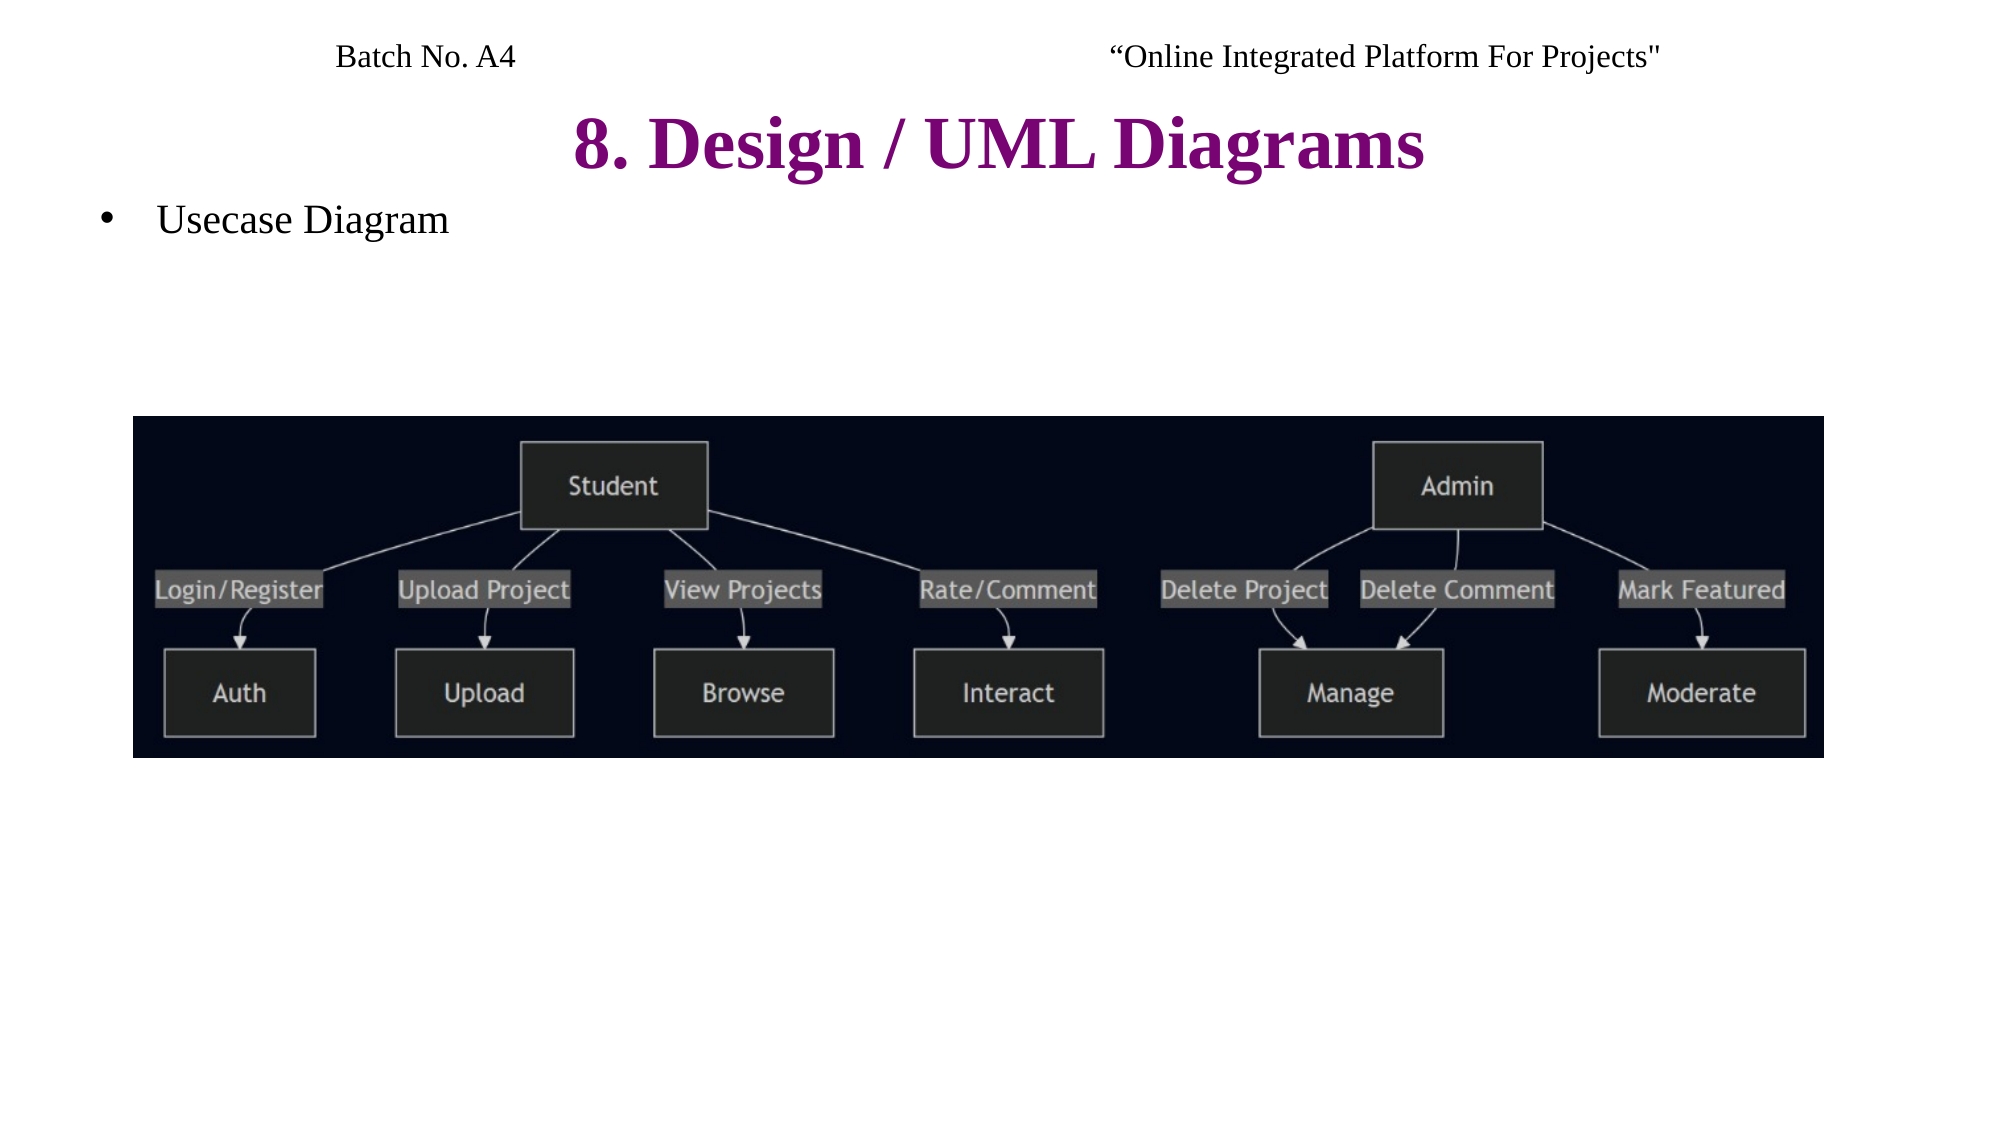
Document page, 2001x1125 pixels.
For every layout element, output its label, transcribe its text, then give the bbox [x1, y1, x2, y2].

subtitle Usecase Diagram [99, 191, 1900, 845]
title 8. Design / UML Diagrams [99, 83, 1900, 191]
picture [133, 416, 1825, 758]
text_box Batch No. A4 “Online Integrated Platform For Projects" [18, 26, 1981, 83]
